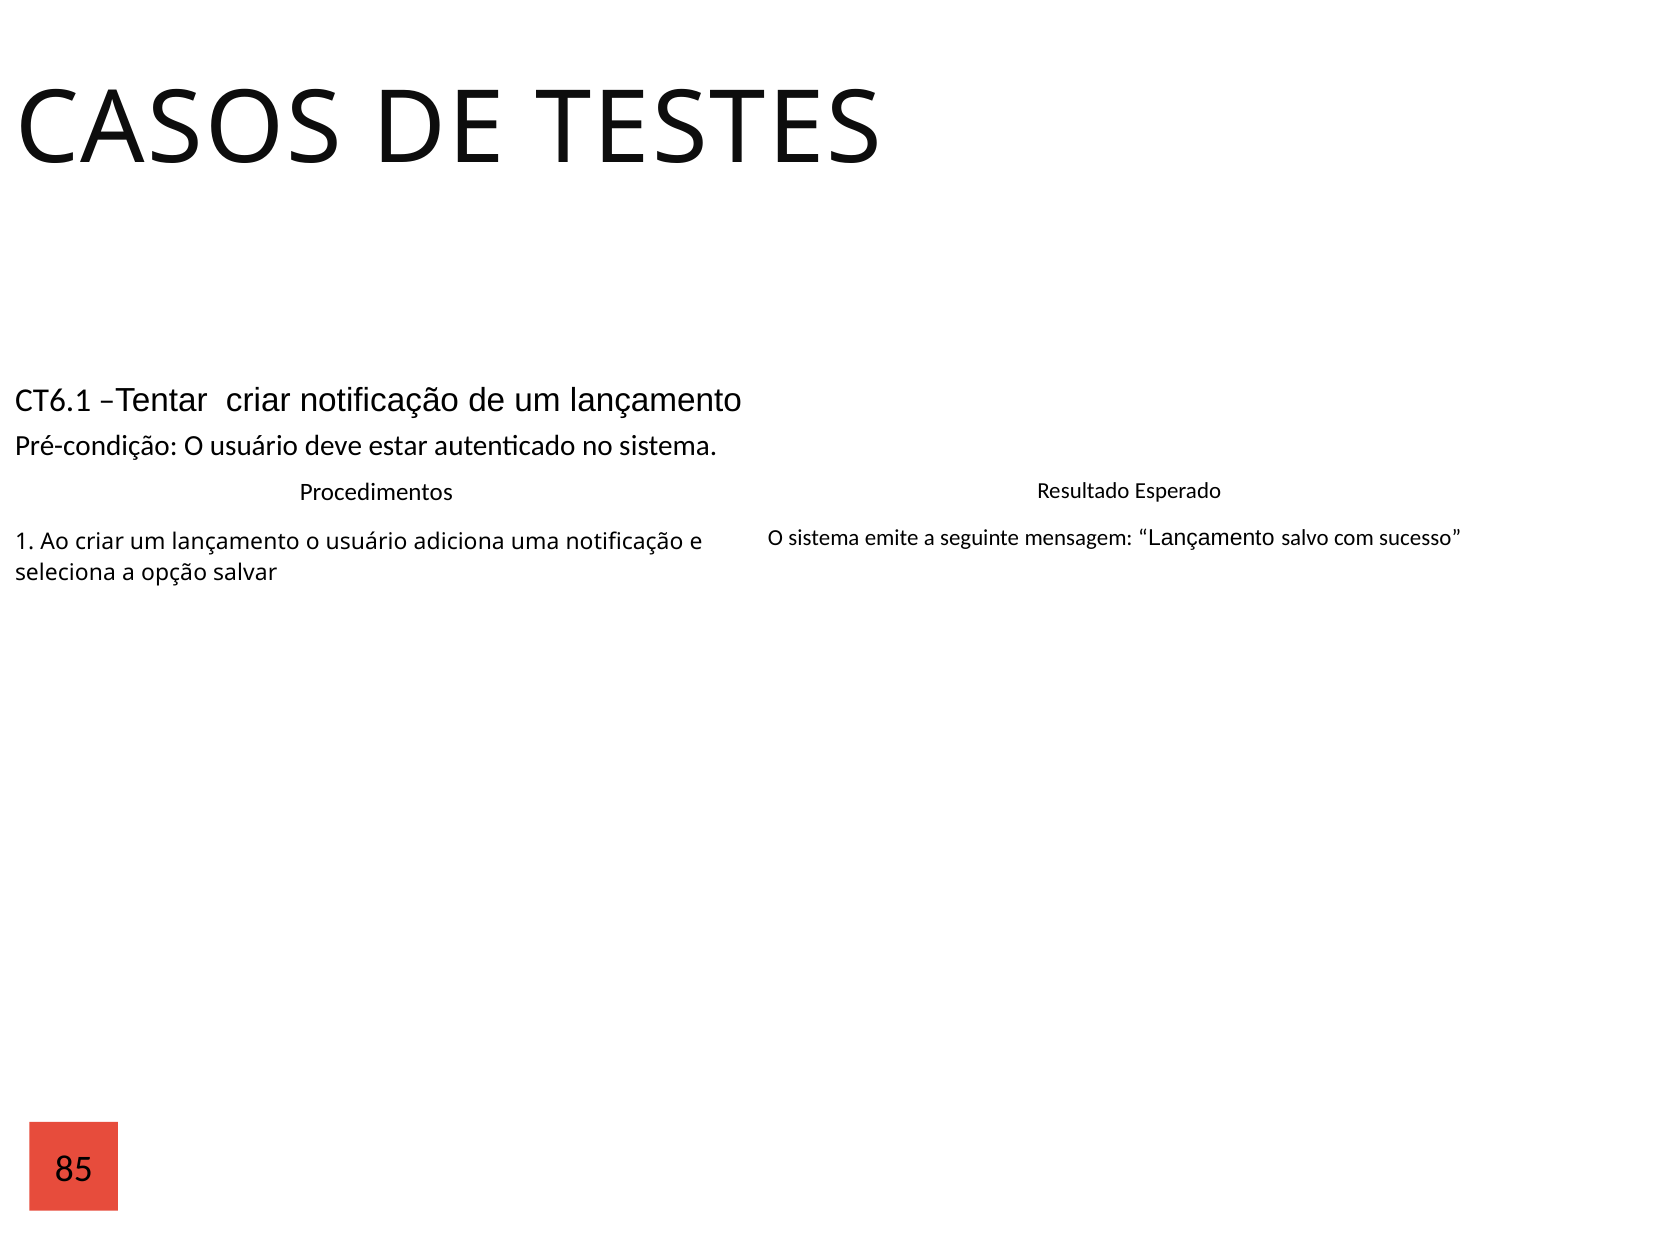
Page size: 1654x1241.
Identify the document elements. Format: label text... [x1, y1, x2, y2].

text_box 85 [29, 1121, 118, 1211]
table_cell Pré-condição: O usuário deve estar autenticado no sistema. [0, 426, 1506, 474]
table_header CT6.1 –Tentar criar notificação de um lançamento [0, 375, 1506, 426]
table_cell O sistema emite a seguinte mensagem: “Lançamento salvo com sucesso” [753, 518, 1506, 626]
table_cell Resultado Esperado [753, 474, 1506, 518]
table_cell Procedimentos [0, 474, 753, 518]
title Casos de Testes [0, 59, 1536, 207]
table_cell 1. Ao criar um lançamento o usuário adiciona uma notificação e seleciona a opção salvar [0, 518, 753, 626]
